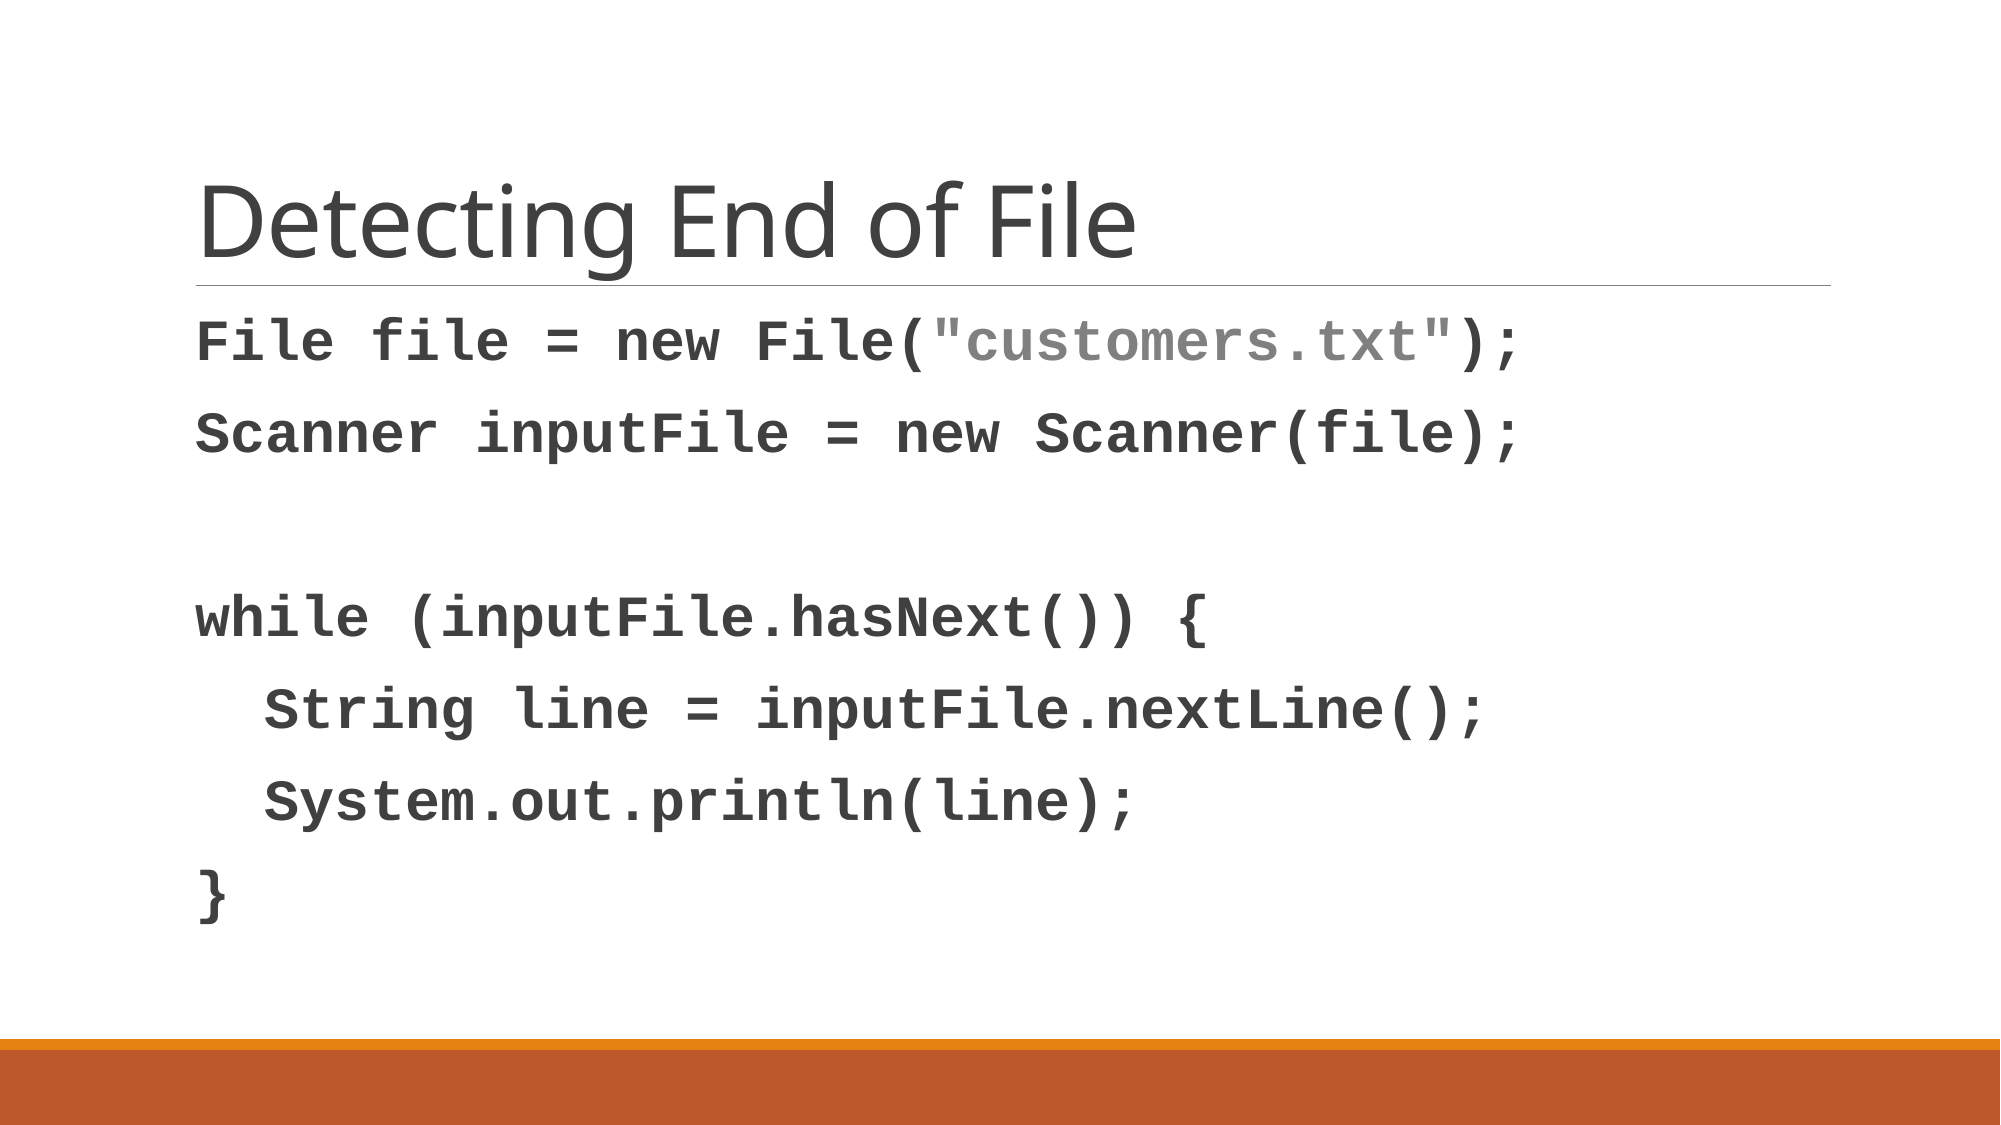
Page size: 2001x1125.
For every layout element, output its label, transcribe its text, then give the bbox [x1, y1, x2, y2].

list File file = new File("customers.txt"); Scanner inputFile = new Scanner(file); while (inputFile.hasNext()) { String line = inputFile.nextLine(); System.out.println(line); } [180, 302, 1830, 963]
title Detecting End of File [180, 47, 1830, 285]
